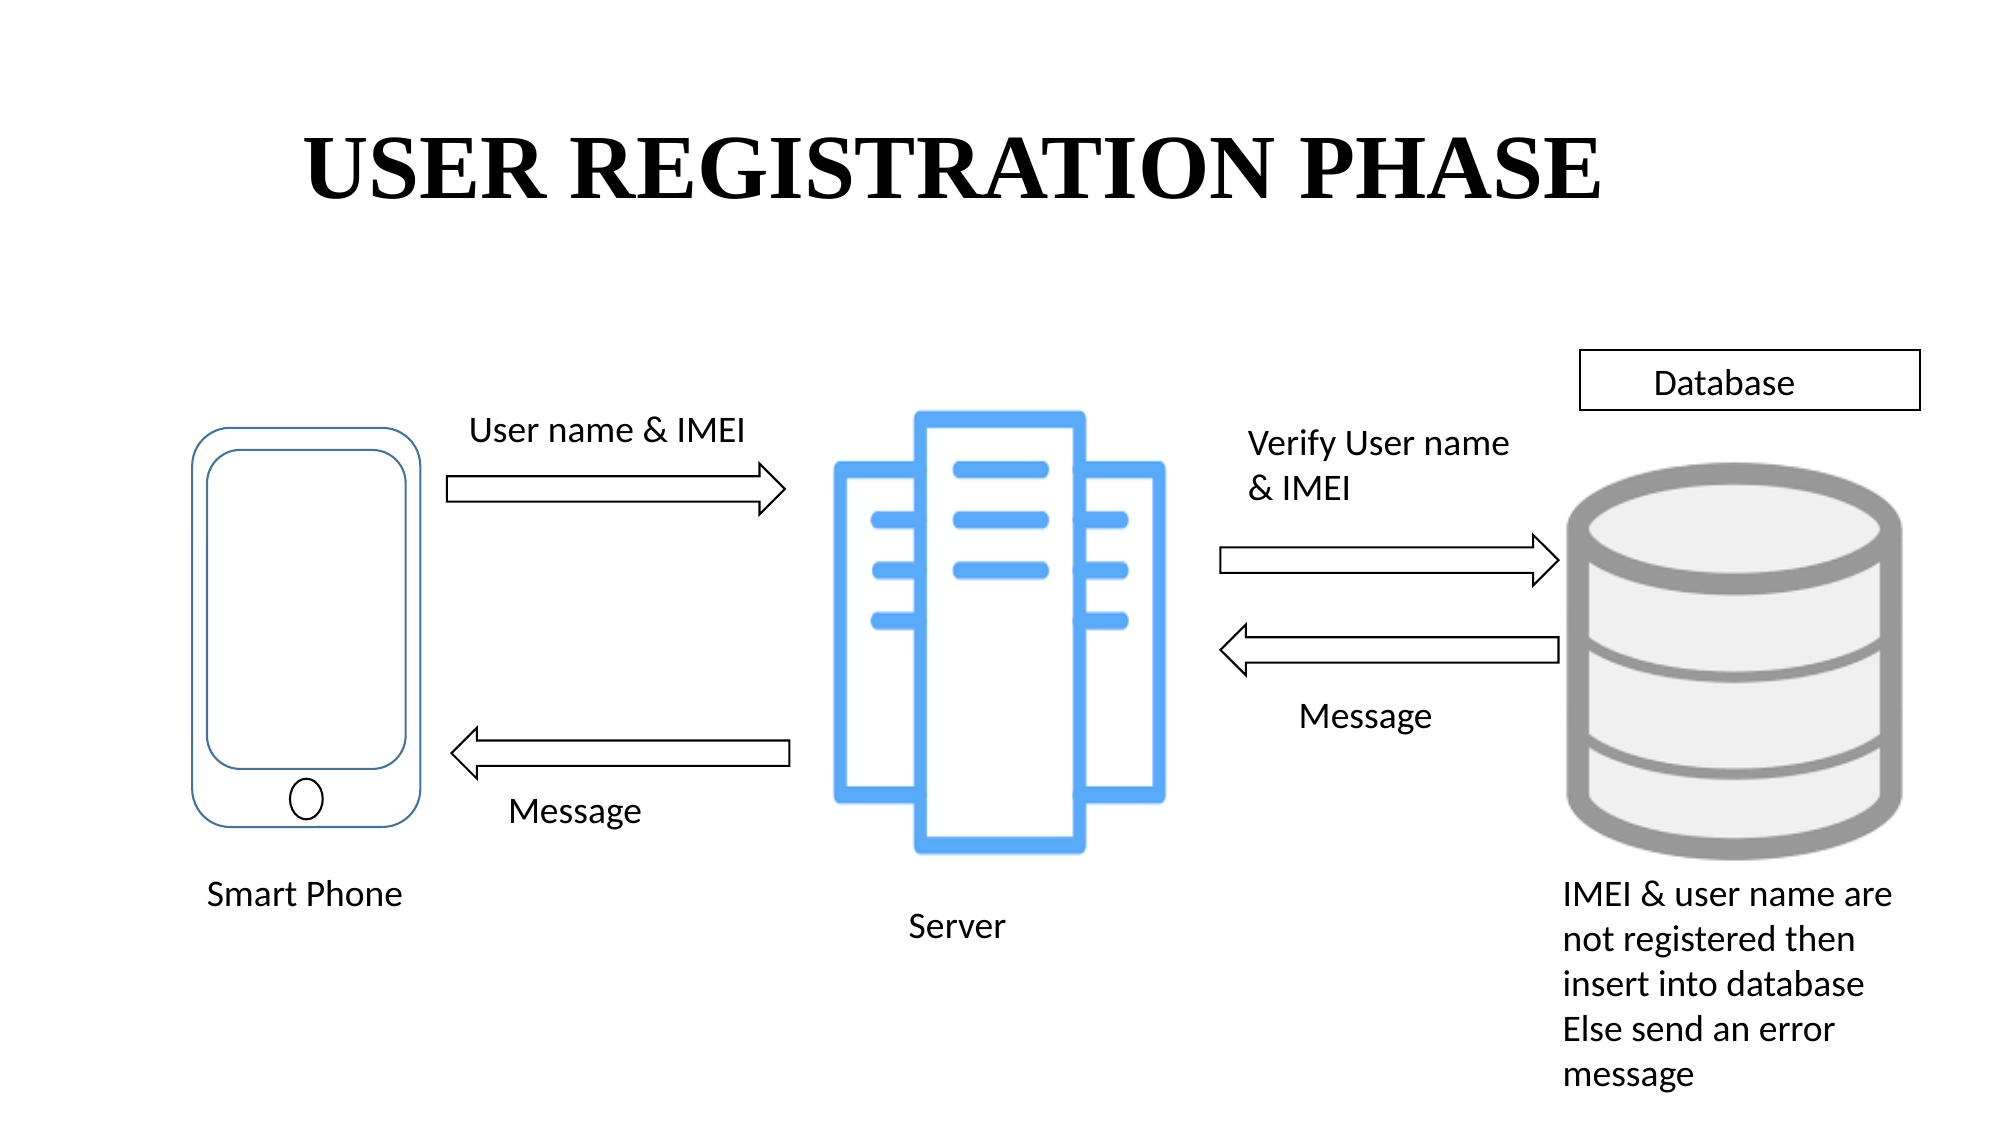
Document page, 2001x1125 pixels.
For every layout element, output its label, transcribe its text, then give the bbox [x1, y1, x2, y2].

text_box [191, 426, 422, 829]
title USER REGISTRATION PHASE [137, 59, 1863, 278]
text_box Server [800, 893, 1169, 954]
text_box [1219, 546, 1503, 574]
text_box IMEI & user name are not registered then insert into database Else send an error message [1548, 894, 1922, 1102]
text_box Message [476, 778, 790, 839]
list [824, 393, 1176, 862]
text_box Smart Phone [192, 861, 442, 922]
text_box [449, 725, 791, 780]
text_box Verify User name & IMEI [1233, 410, 1546, 516]
text_box Message [1266, 683, 1503, 744]
text_box [288, 777, 324, 821]
text_box [445, 461, 787, 517]
text_box Database [1579, 349, 1921, 411]
text_box User name & IMEI [454, 397, 767, 458]
text_box [1219, 622, 1503, 678]
picture [1503, 430, 1967, 894]
